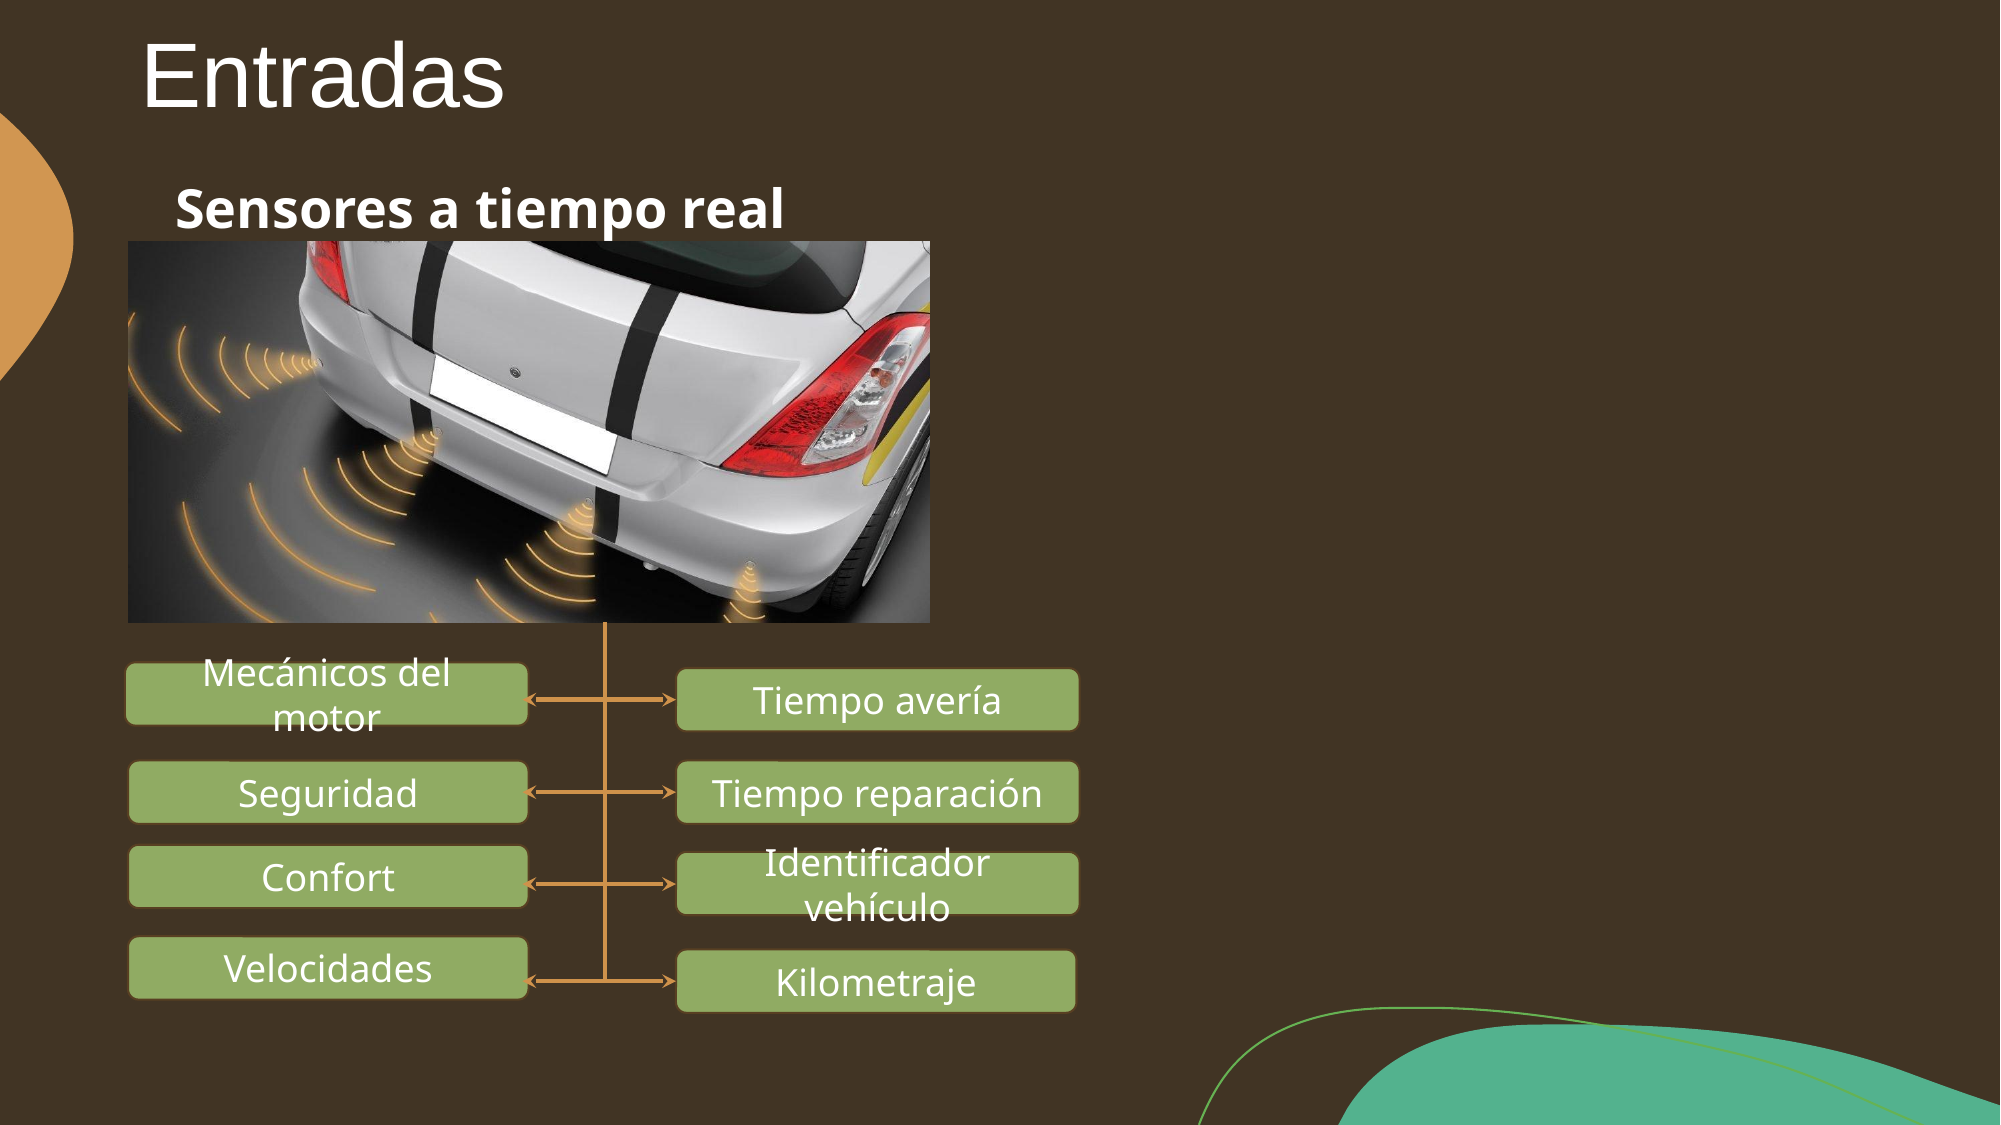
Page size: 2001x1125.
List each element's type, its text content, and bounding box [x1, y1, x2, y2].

text_box Confort [127, 844, 529, 909]
text_box Velocidades [127, 936, 529, 1000]
text_box Tiempo reparación [675, 760, 1080, 824]
text_box Sensores a tiempo real [125, 150, 808, 241]
text_box Entradas [124, 0, 1875, 156]
picture [127, 240, 930, 623]
text_box Identificador vehículo [675, 851, 1080, 916]
text_box Seguridad [127, 760, 529, 824]
text_box Kilometraje [675, 949, 1077, 1013]
text_box Tiempo avería [675, 668, 1080, 732]
text_box Mecánicos del motor [124, 662, 529, 726]
